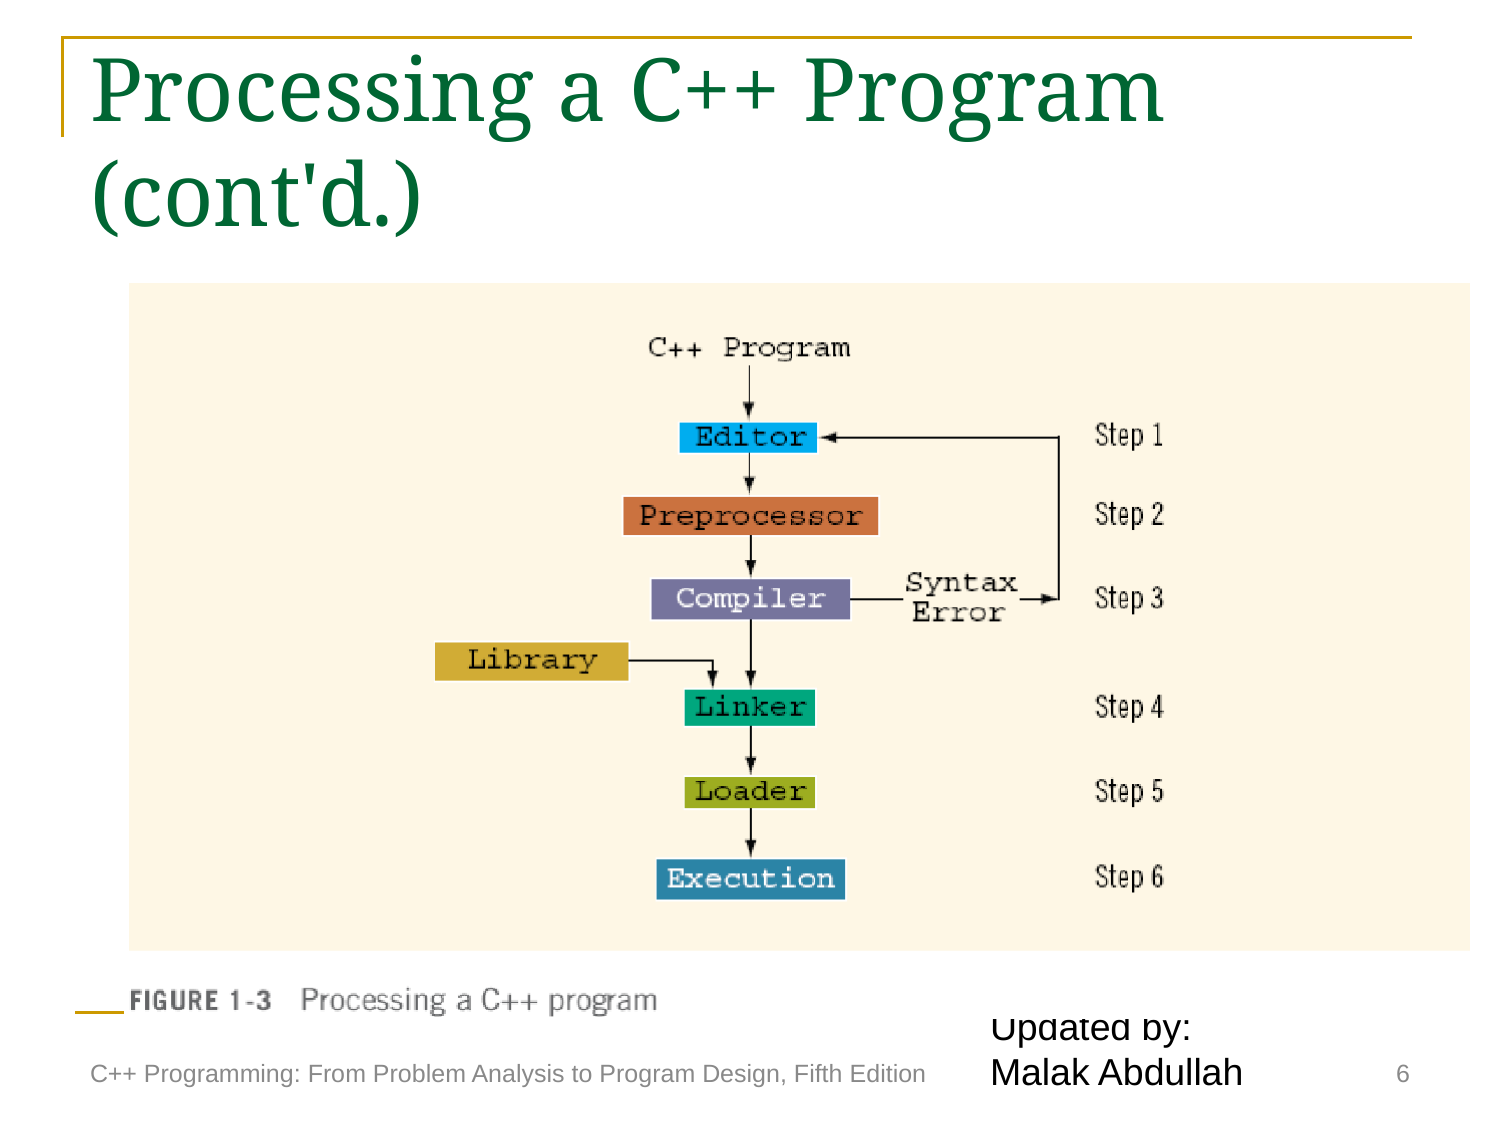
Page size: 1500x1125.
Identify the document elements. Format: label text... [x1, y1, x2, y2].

footer Updated by: Malak Abdullah [975, 1027, 1300, 1100]
text_box ‹#› [1074, 1042, 1425, 1103]
picture [124, 274, 1476, 1019]
text_box C++ Programming: From Problem Analysis to Program Design, Fifth Edition [74, 1042, 988, 1103]
title Processing a C++ Program (cont'd.) [75, 45, 1425, 233]
